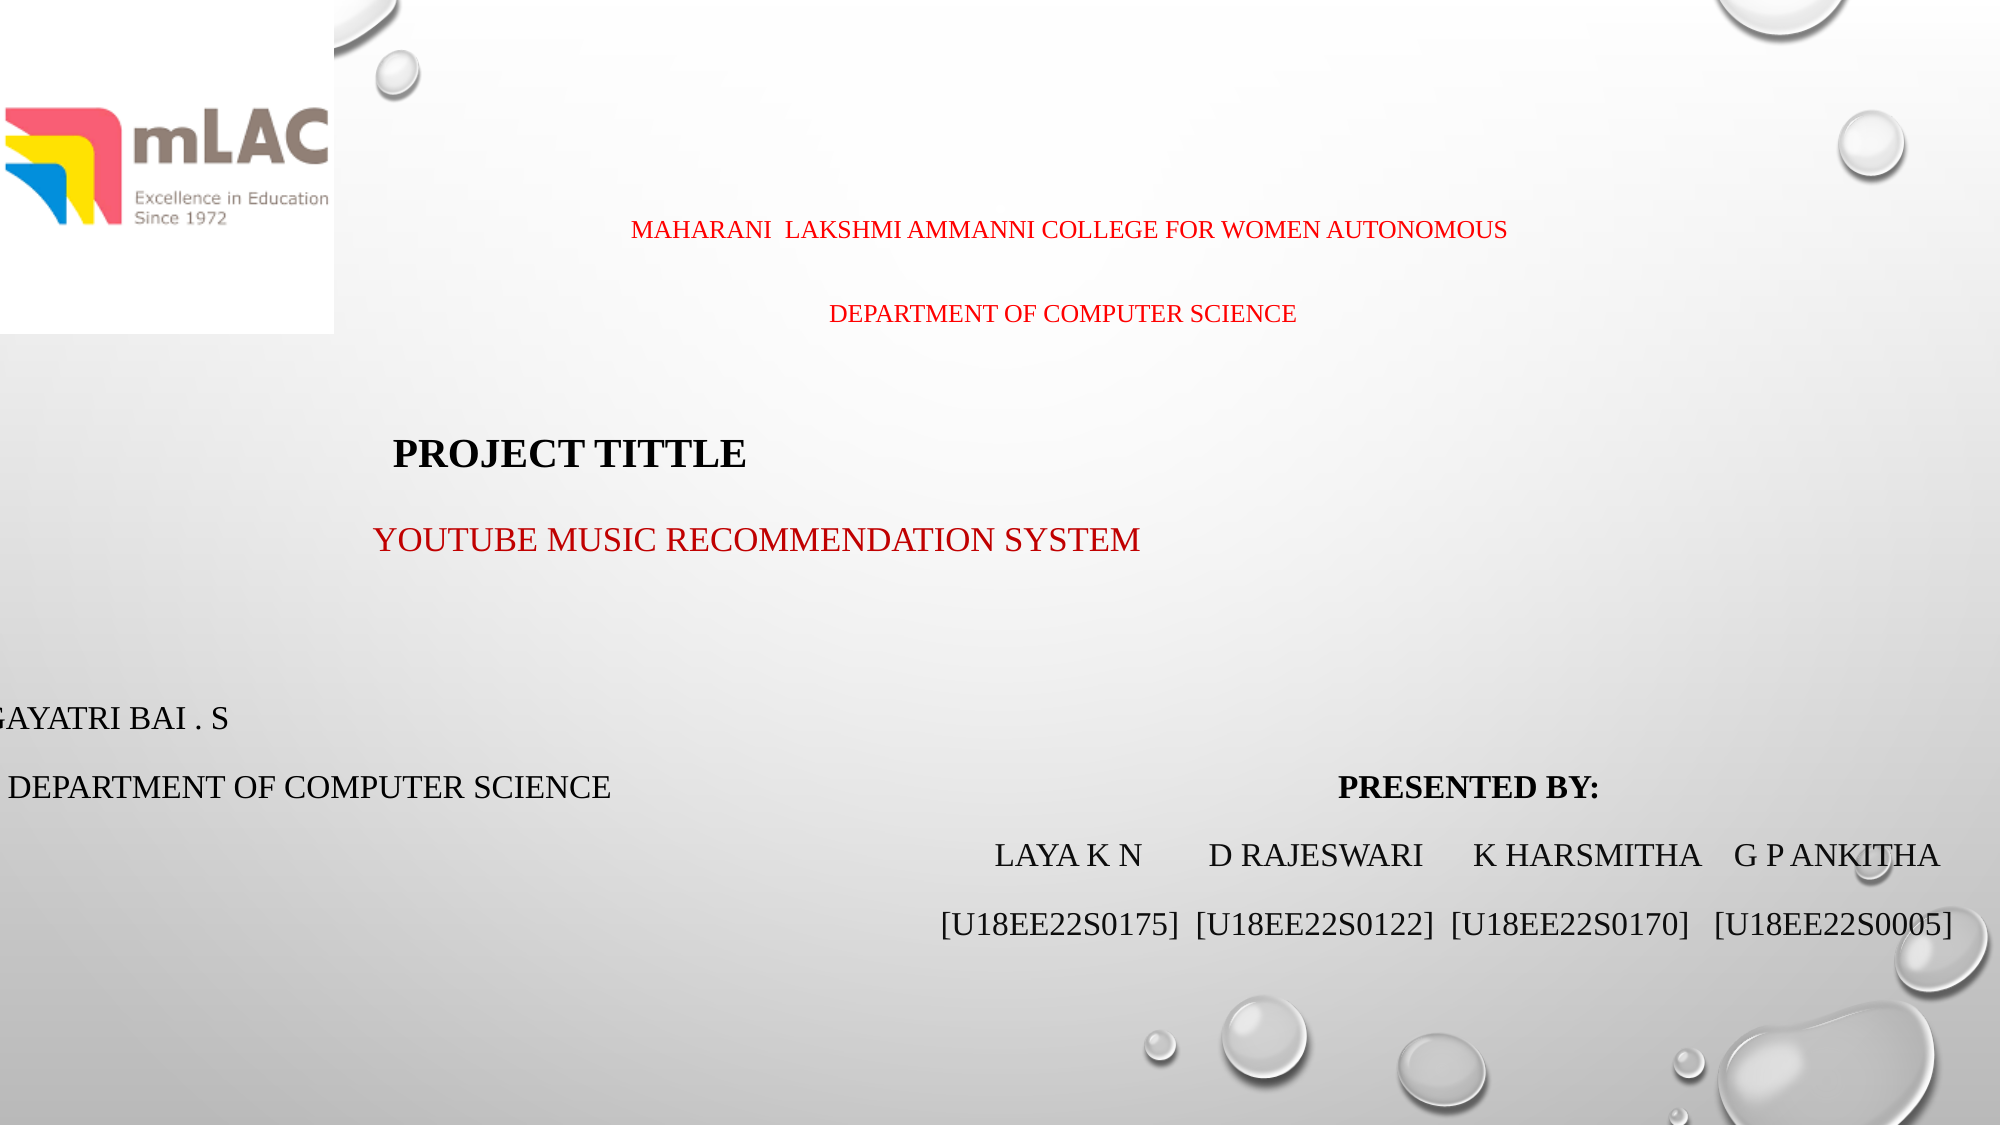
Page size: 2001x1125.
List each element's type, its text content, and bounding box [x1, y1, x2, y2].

title MAHARANI LAKSHMI AMMANNI COLLEGE FOR WOMEN AUTONOMOUS DEPARTMENT OF COMPUTER SCIENCE PROJECT TITTLE YOUTUBE MUSIC RECOMMENDATION SYSTEM [0, 10, 2000, 612]
picture [0, 0, 2000, 335]
list GUIDED BY: MS . Gayatri Bai . S DEPARTMENT OF COMPUTER SCIENCE PRESENTED BY: LAYA K N D RAJESWARI K HARSMITHA G P ANKITHA [U18EE22S0175] [U18EE22S0122] [U18EE22S0170] [U18EE22S0005] [0, 612, 2000, 1125]
